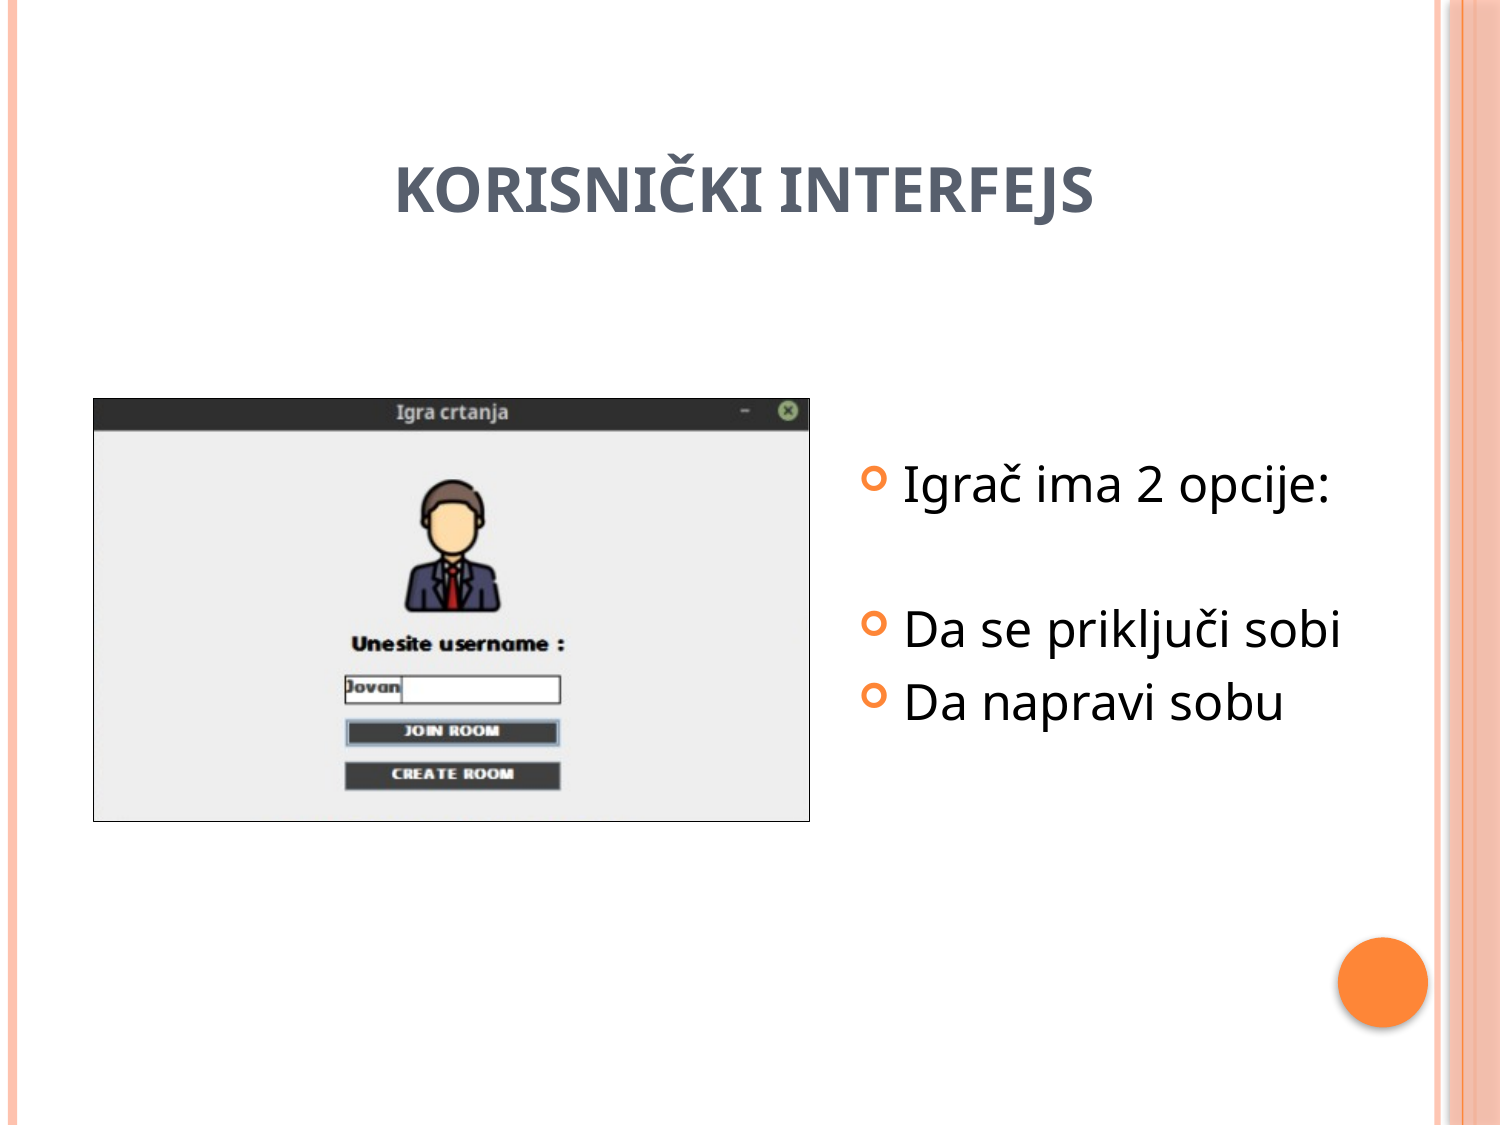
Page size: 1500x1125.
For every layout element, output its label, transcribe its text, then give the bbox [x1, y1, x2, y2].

title Korisnički interfejs [75, 45, 1300, 233]
picture [93, 397, 810, 822]
list Igrač ima 2 opcije: Da se priključi sobi Da napravi sobu [843, 445, 1372, 1058]
